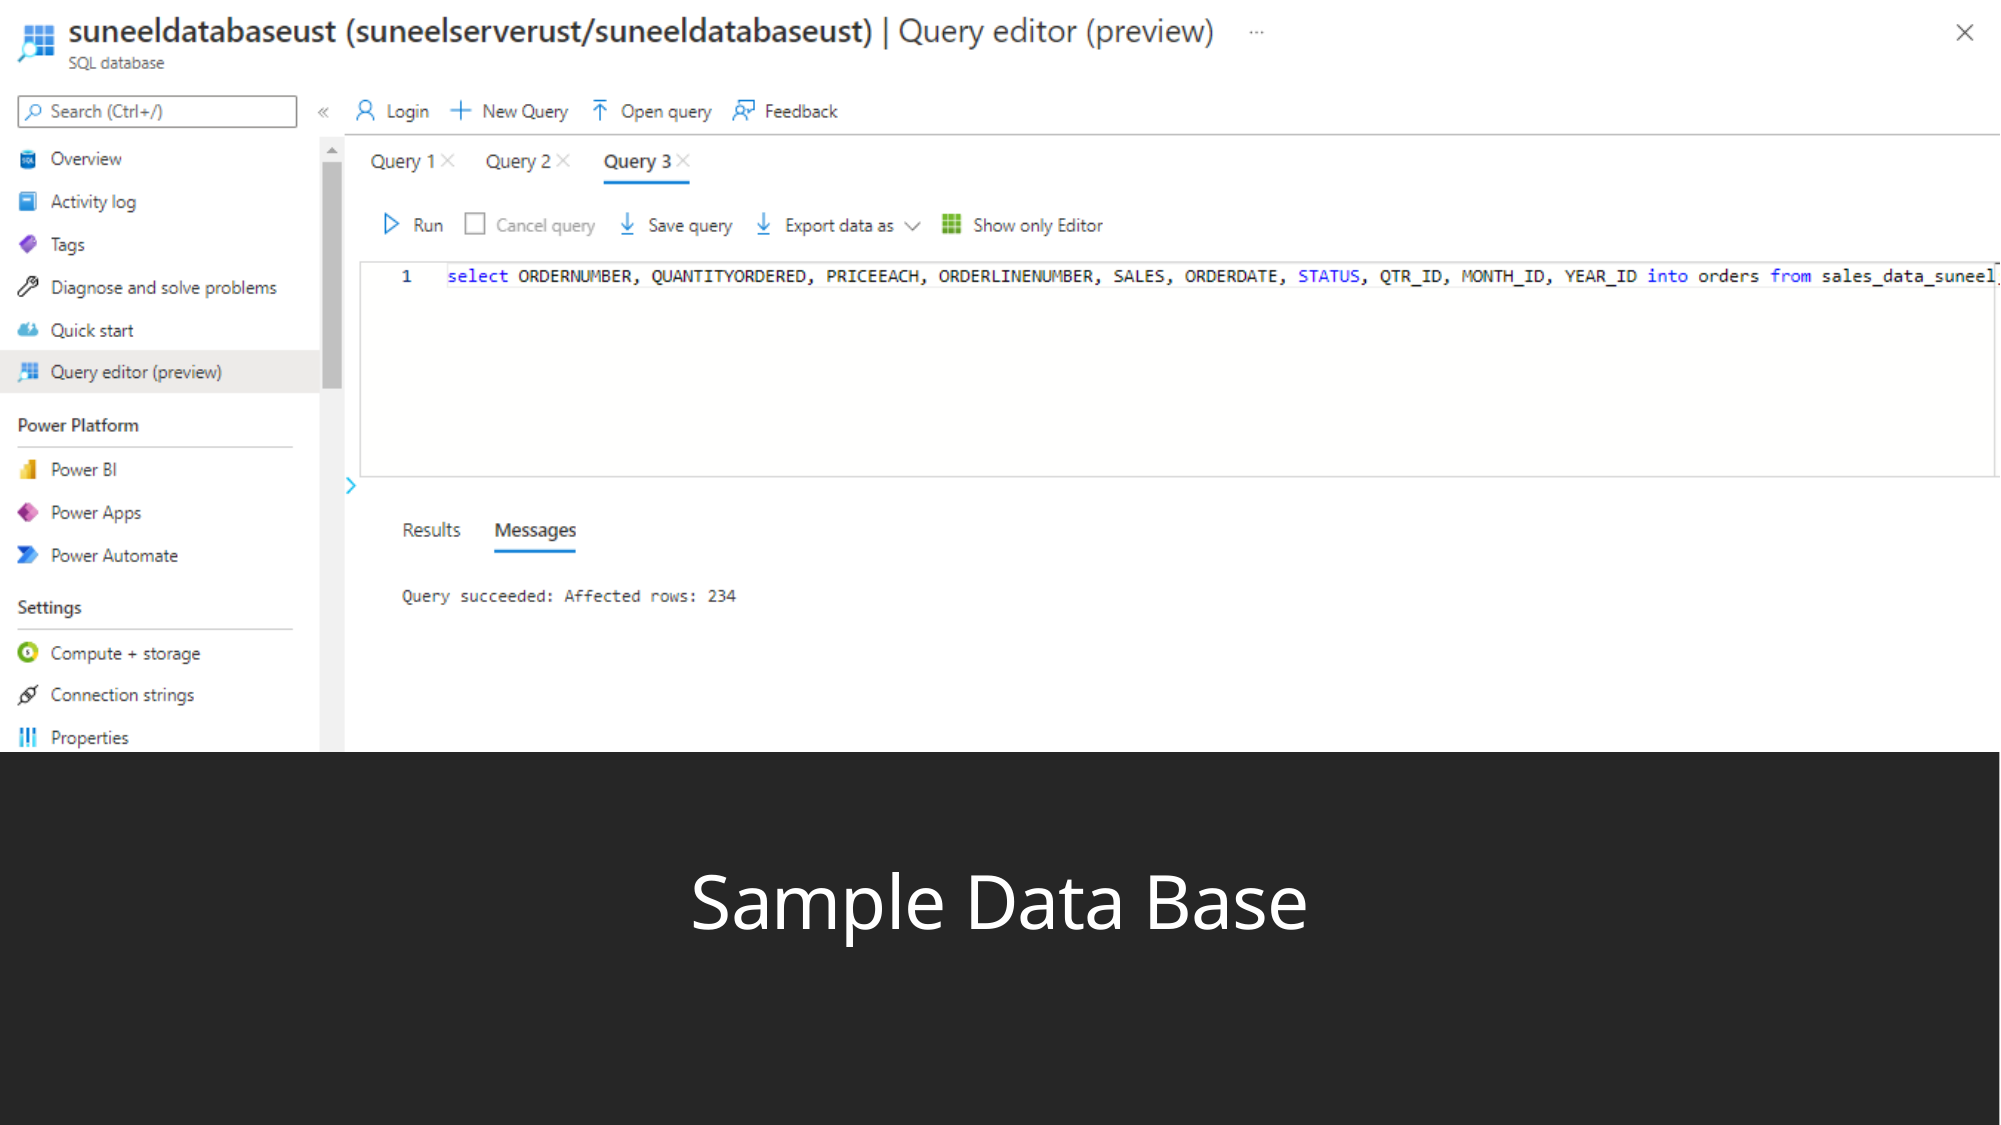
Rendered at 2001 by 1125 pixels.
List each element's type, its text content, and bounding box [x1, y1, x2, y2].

picture [0, 0, 2000, 752]
title Sample Data Base [180, 832, 1839, 946]
